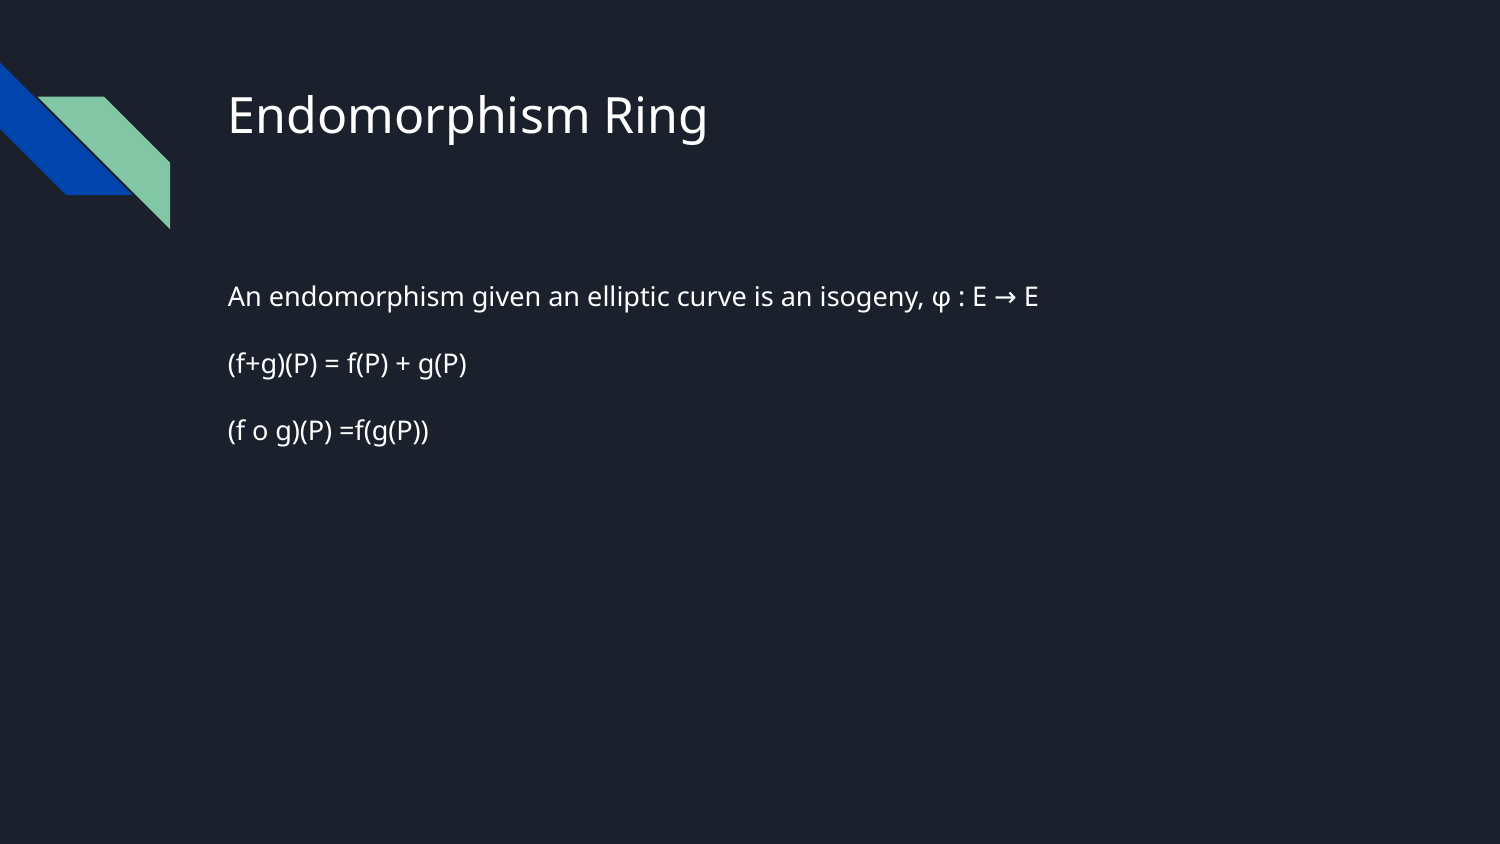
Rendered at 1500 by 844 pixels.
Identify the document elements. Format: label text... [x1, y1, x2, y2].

list An endomorphism given an elliptic curve is an isogeny, φ : E → E (f+g)(P) = f(P) + g(P) (f o g)(P) =f(g(P)) [212, 257, 1368, 735]
title Endomorphism Ring [212, 64, 1368, 215]
